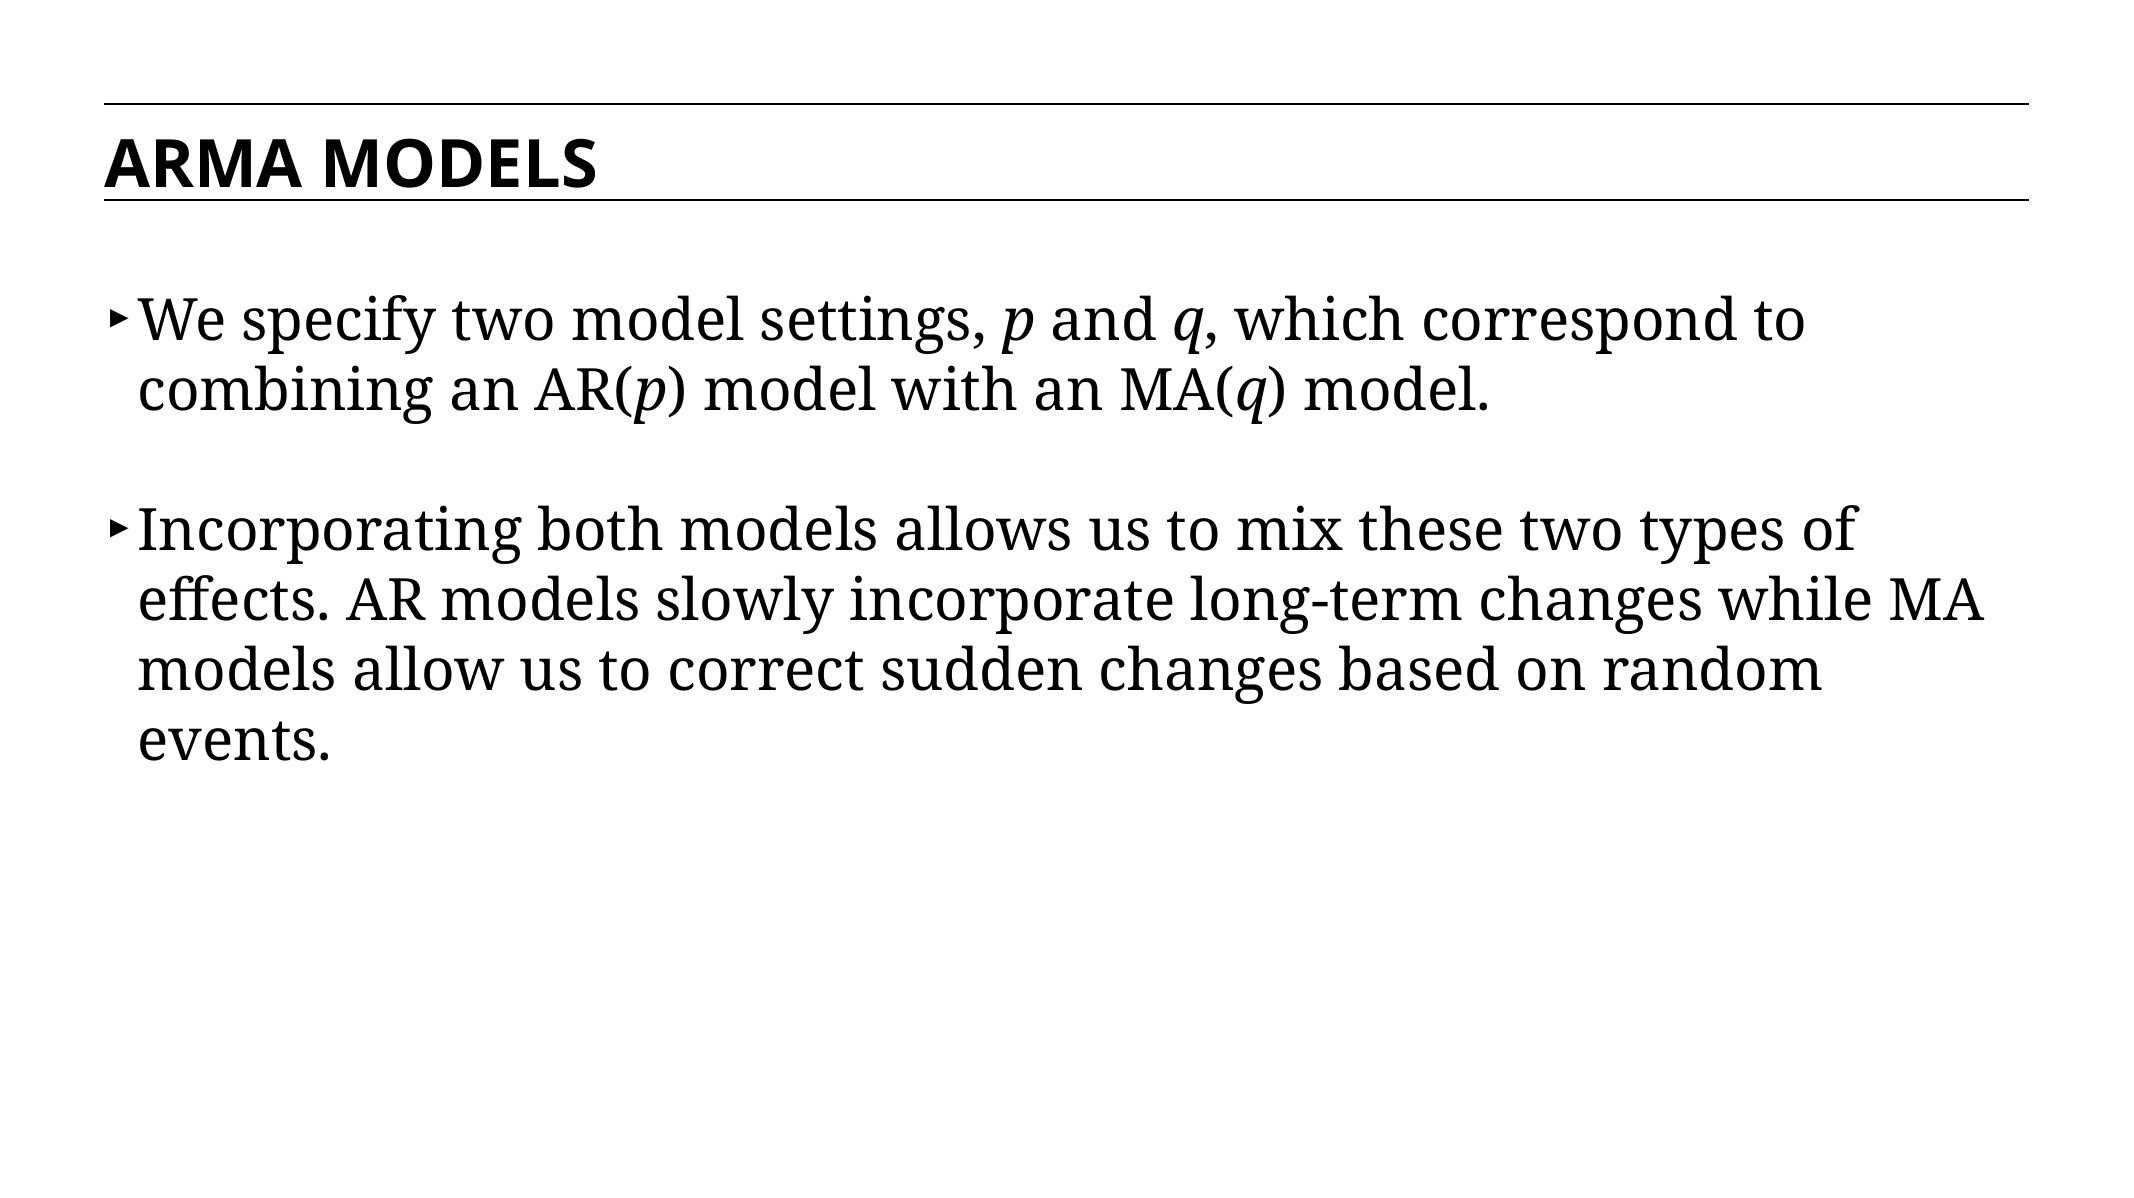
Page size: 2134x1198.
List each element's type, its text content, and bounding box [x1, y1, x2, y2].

list We specify two model settings, p and q, which correspond to combining an AR(p) model with an MA(q) model. Incorporating both models allows us to mix these two types of effects. AR models slowly incorporate long-term changes while MA models allow us to correct sudden changes based on random events. [104, 212, 2030, 837]
text_box ARMA MODELS [104, 120, 2030, 192]
